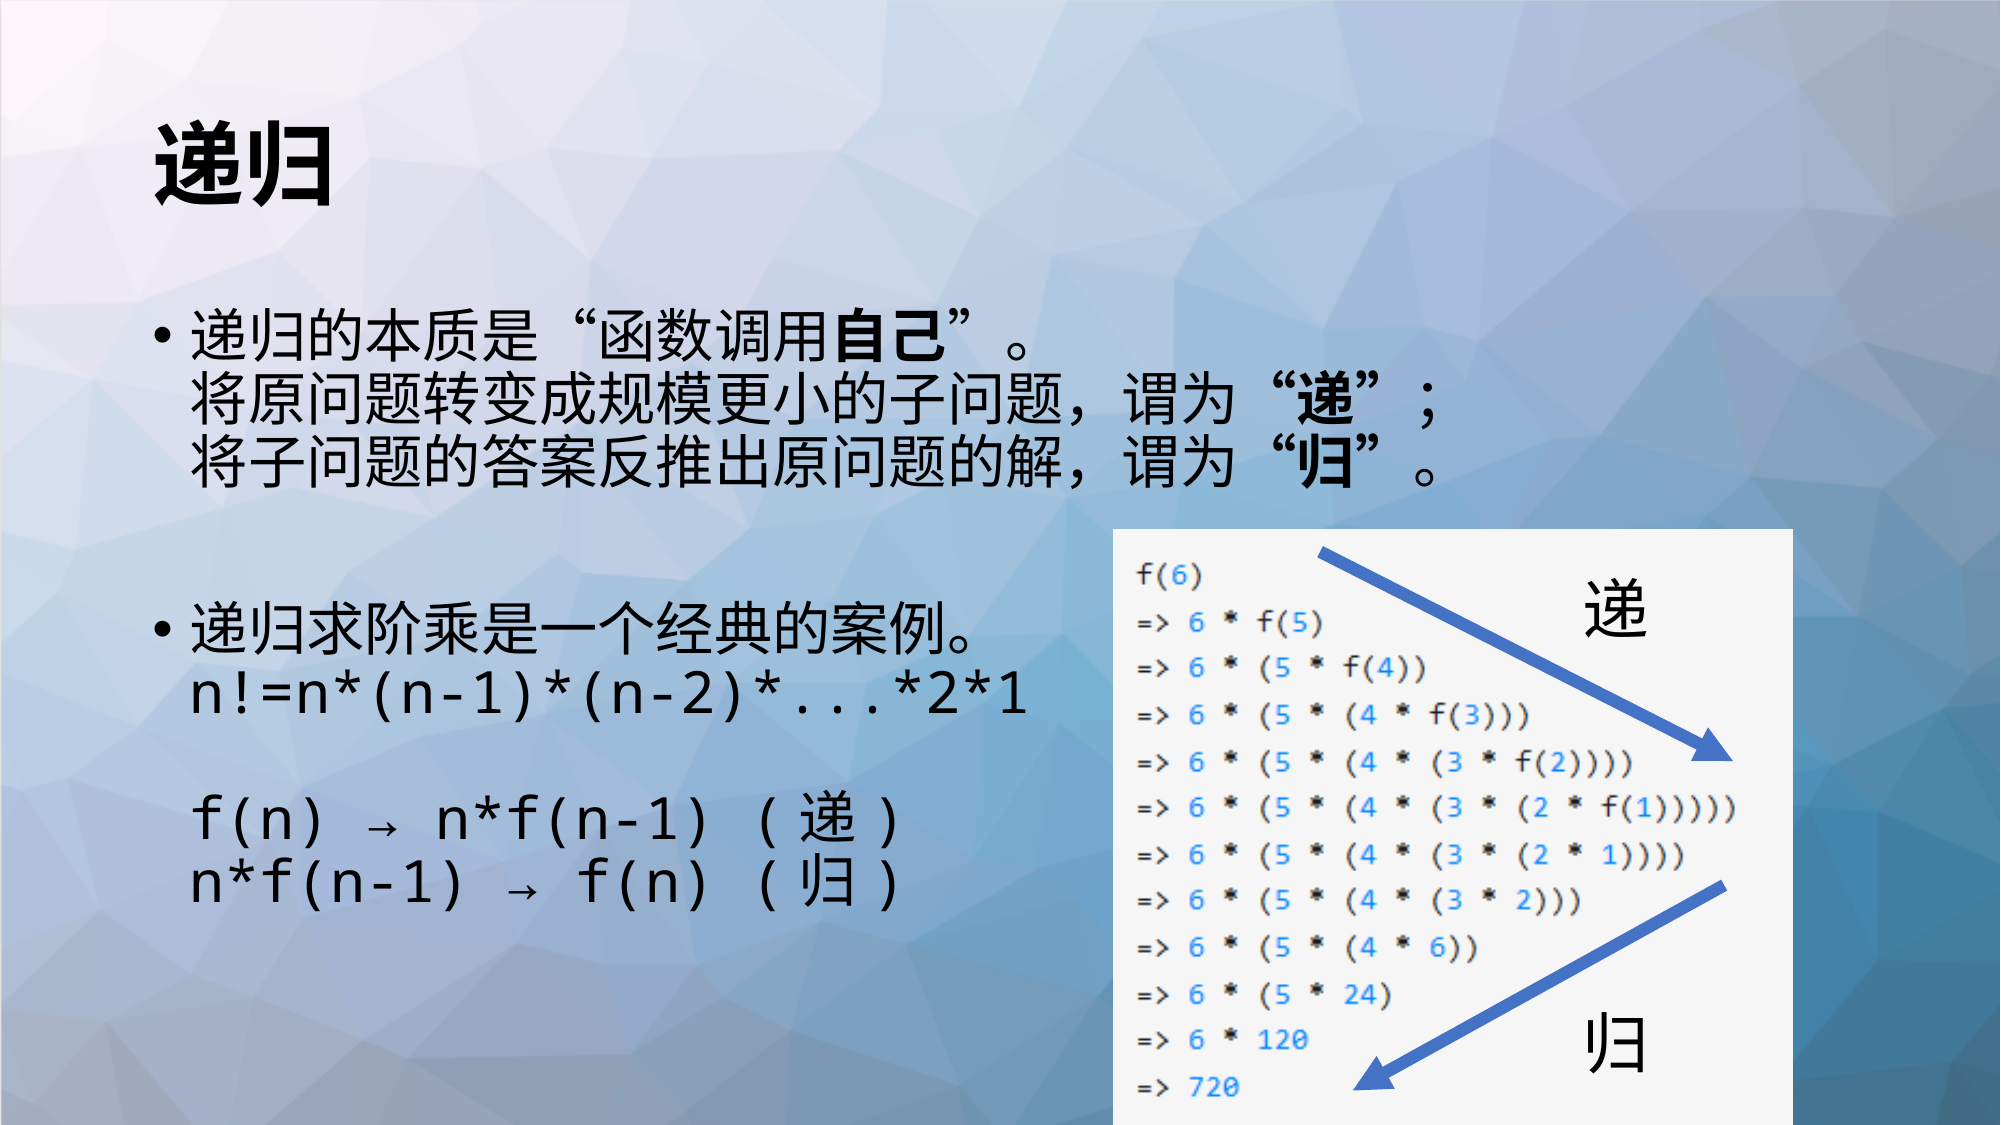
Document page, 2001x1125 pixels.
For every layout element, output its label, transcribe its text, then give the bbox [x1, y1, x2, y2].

list 递归的本质是“函数调用自己”。 将原问题转变成规模更小的子问题，谓为“递”； 将子问题的答案反推出原问题的解，谓为“归”。 递归求阶乘是一个经典的案例。 n!=n*(n-1)*(n-2)*...*2*1 f(n) → n*f(n-1) (递) n*f(n-1) → f(n) (归) [137, 299, 1863, 1014]
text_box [1352, 885, 1725, 1091]
title 递归 [137, 59, 1863, 278]
picture [1113, 529, 1793, 1125]
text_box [1320, 551, 1734, 762]
